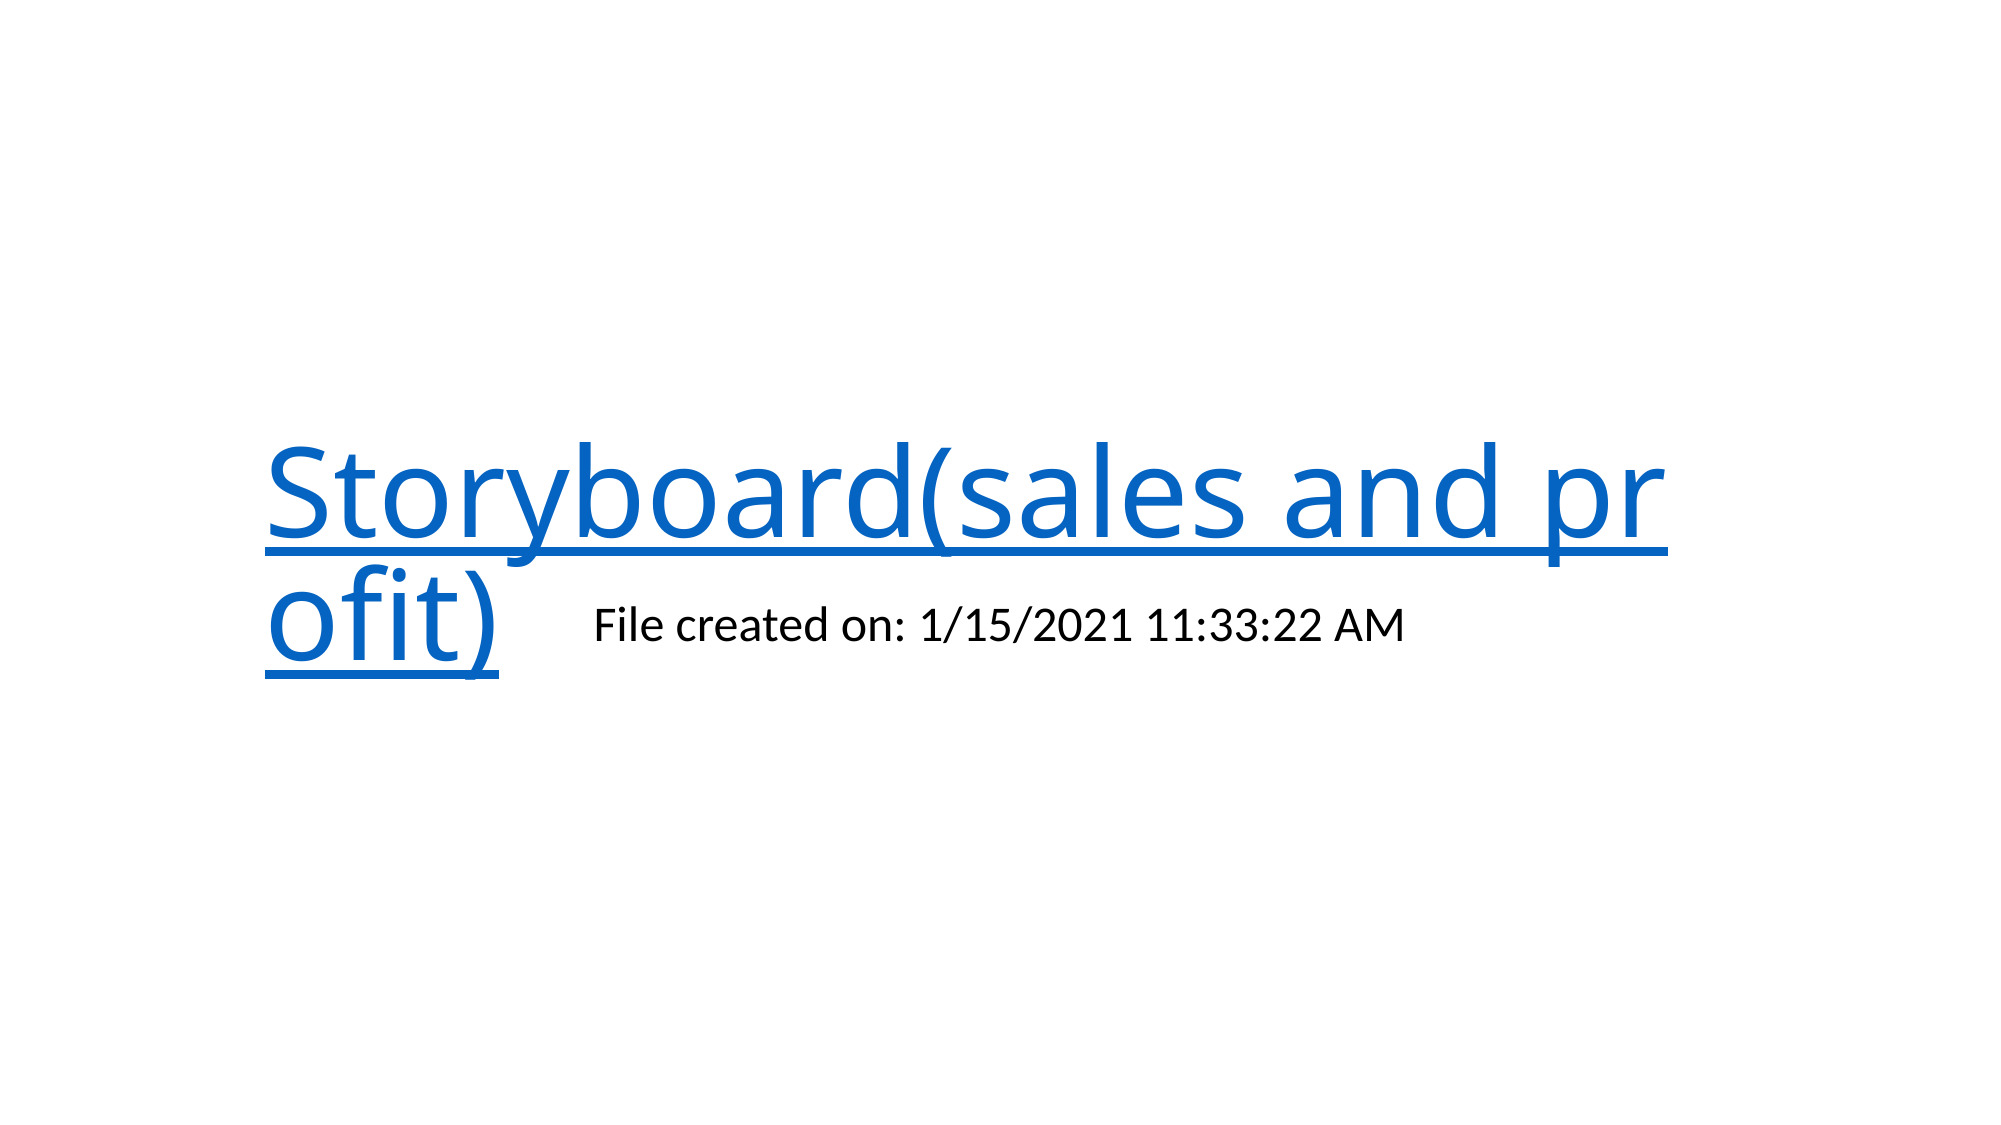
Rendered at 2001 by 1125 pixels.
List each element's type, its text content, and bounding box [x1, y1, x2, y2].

title Storyboard(sales and profit) [249, 184, 1750, 576]
subtitle File created on: 1/15/2021 11:33:22 AM [249, 590, 1750, 863]
